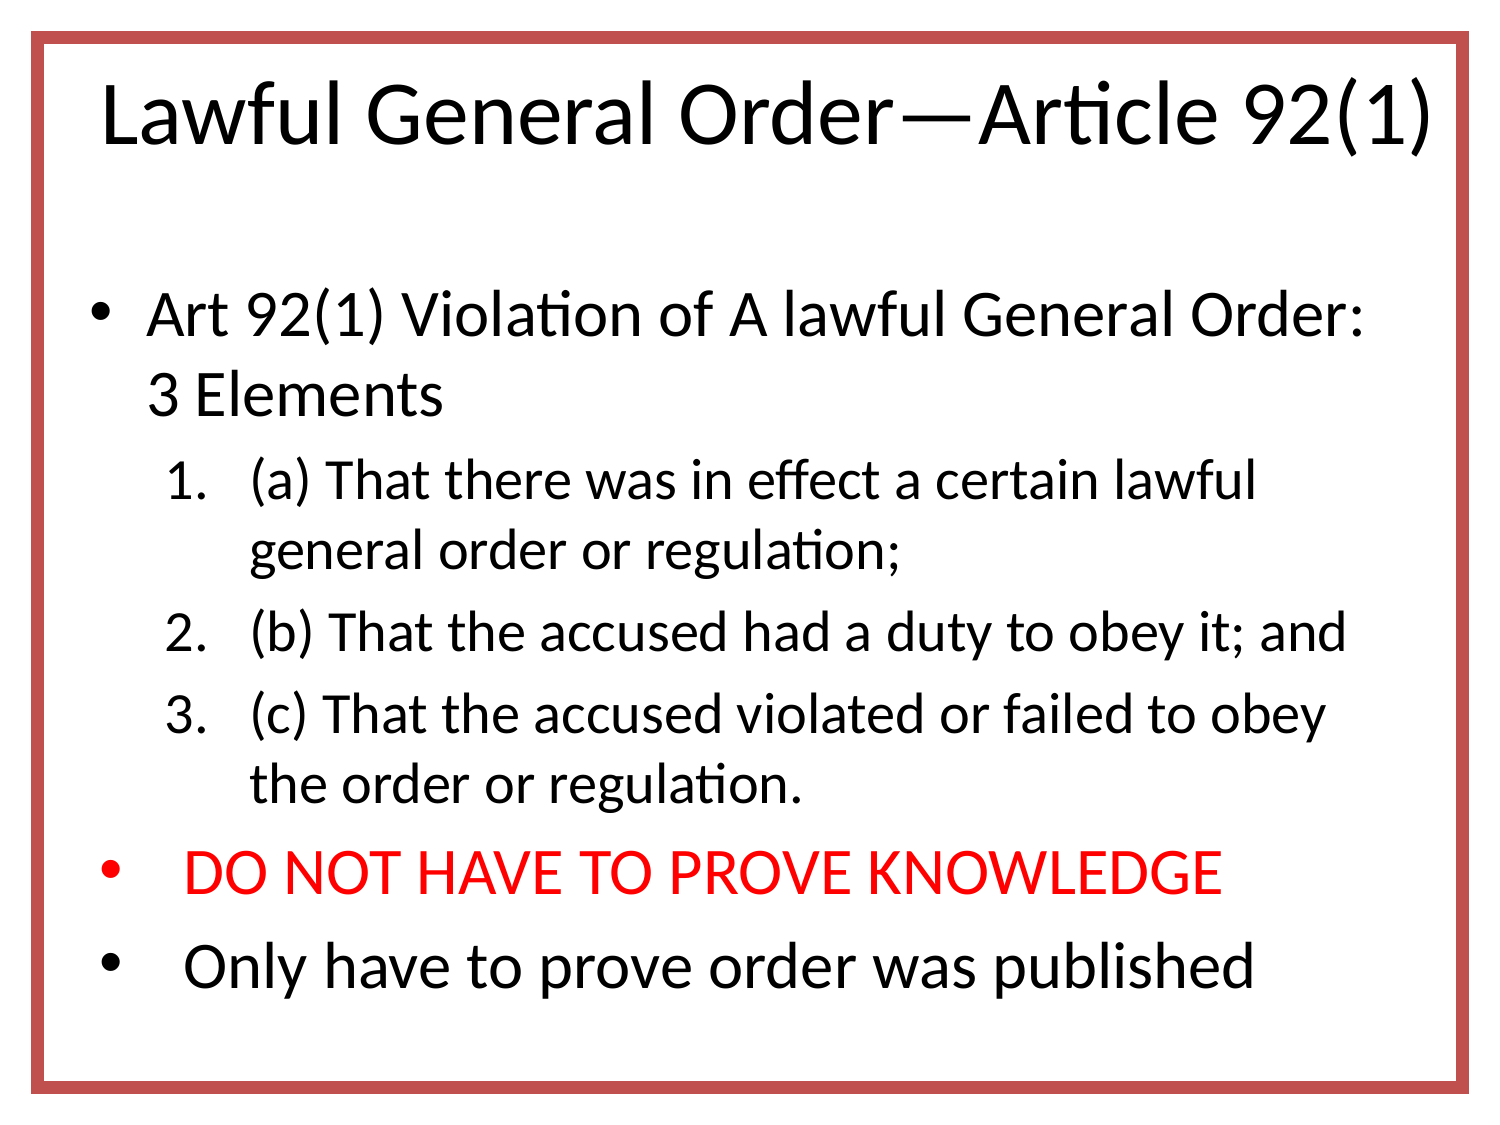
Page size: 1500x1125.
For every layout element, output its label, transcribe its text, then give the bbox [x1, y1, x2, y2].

title Lawful General Order—Article 92(1) [75, 45, 1463, 233]
list Art 92(1) Violation of A lawful General Order: 3 Elements (a) That there was in effect a certain lawful general order or regulation; (b) That the accused had a duty to obey it; and (c) That the accused violated or failed to obey the order or regulation. DO NOT HAVE TO PROVE KNOWLEDGE Only have to prove order was published [75, 262, 1425, 1005]
